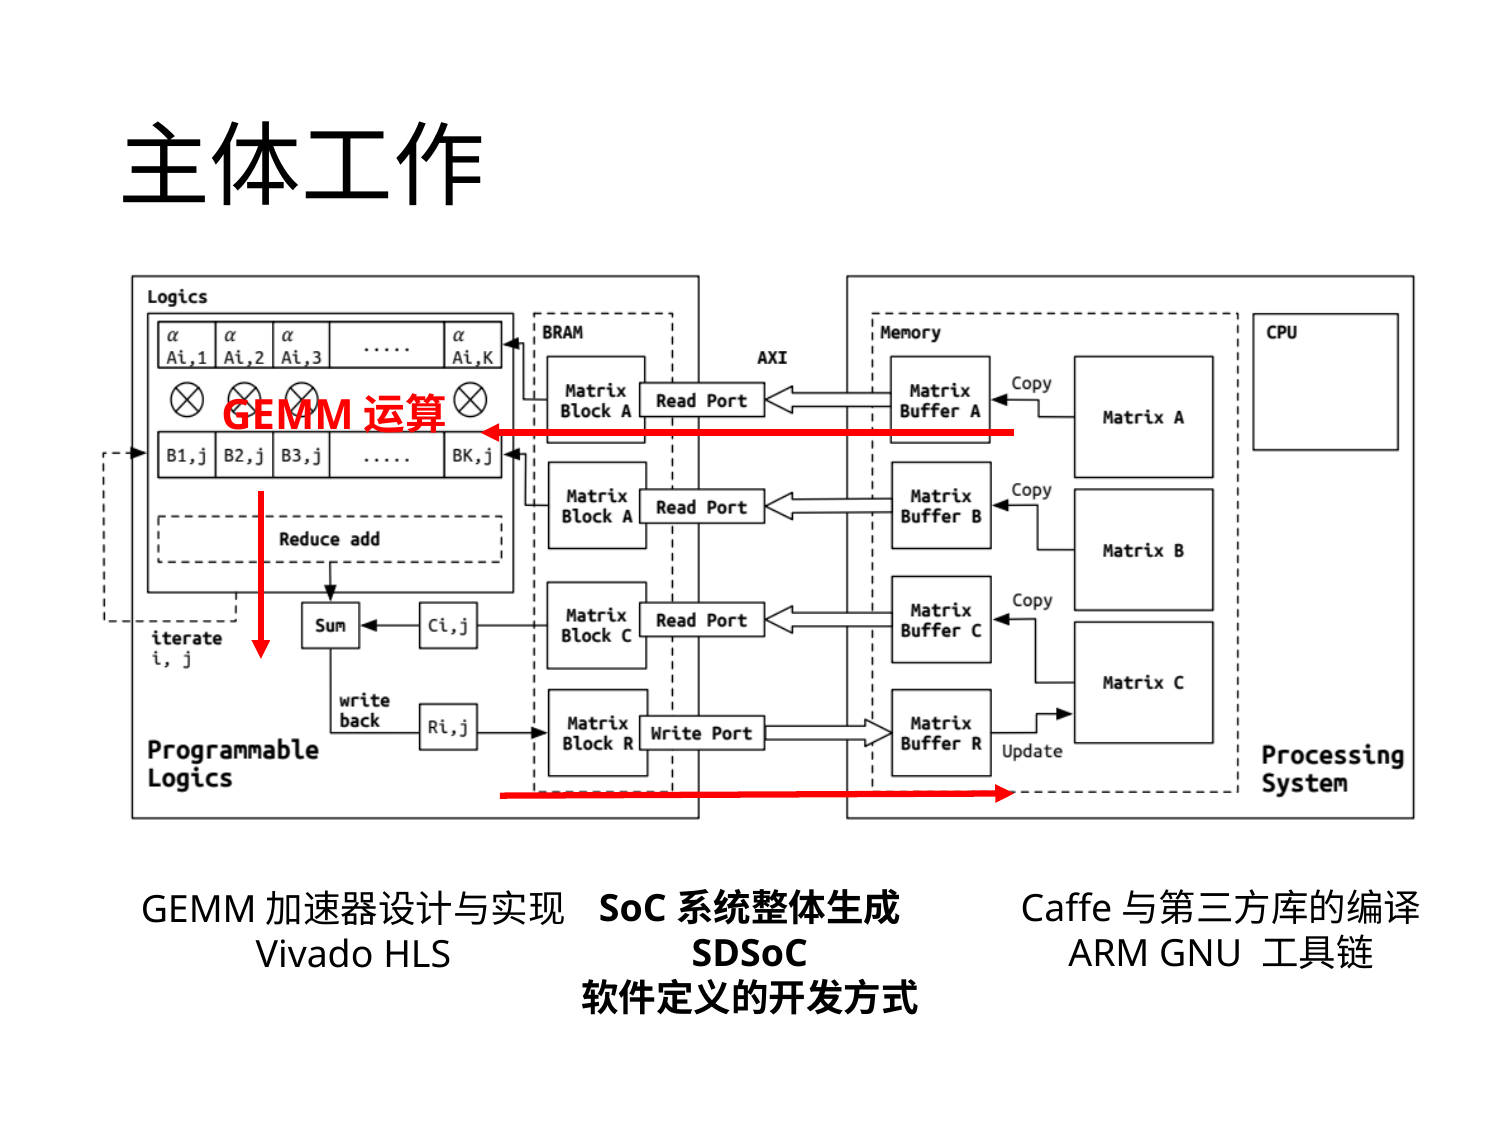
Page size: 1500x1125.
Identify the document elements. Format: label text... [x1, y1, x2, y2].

picture [80, 251, 1420, 824]
text_box SoC系统整体生成 SDSoC 软件定义的开发方式 [555, 876, 945, 1027]
title 主体工作 [103, 59, 1397, 251]
text_box GEMM加速器设计与实现 Vivado HLS [126, 877, 555, 983]
text_box Caffe与第三方库的编译 ARM GNU 工具链 [1005, 876, 1437, 982]
